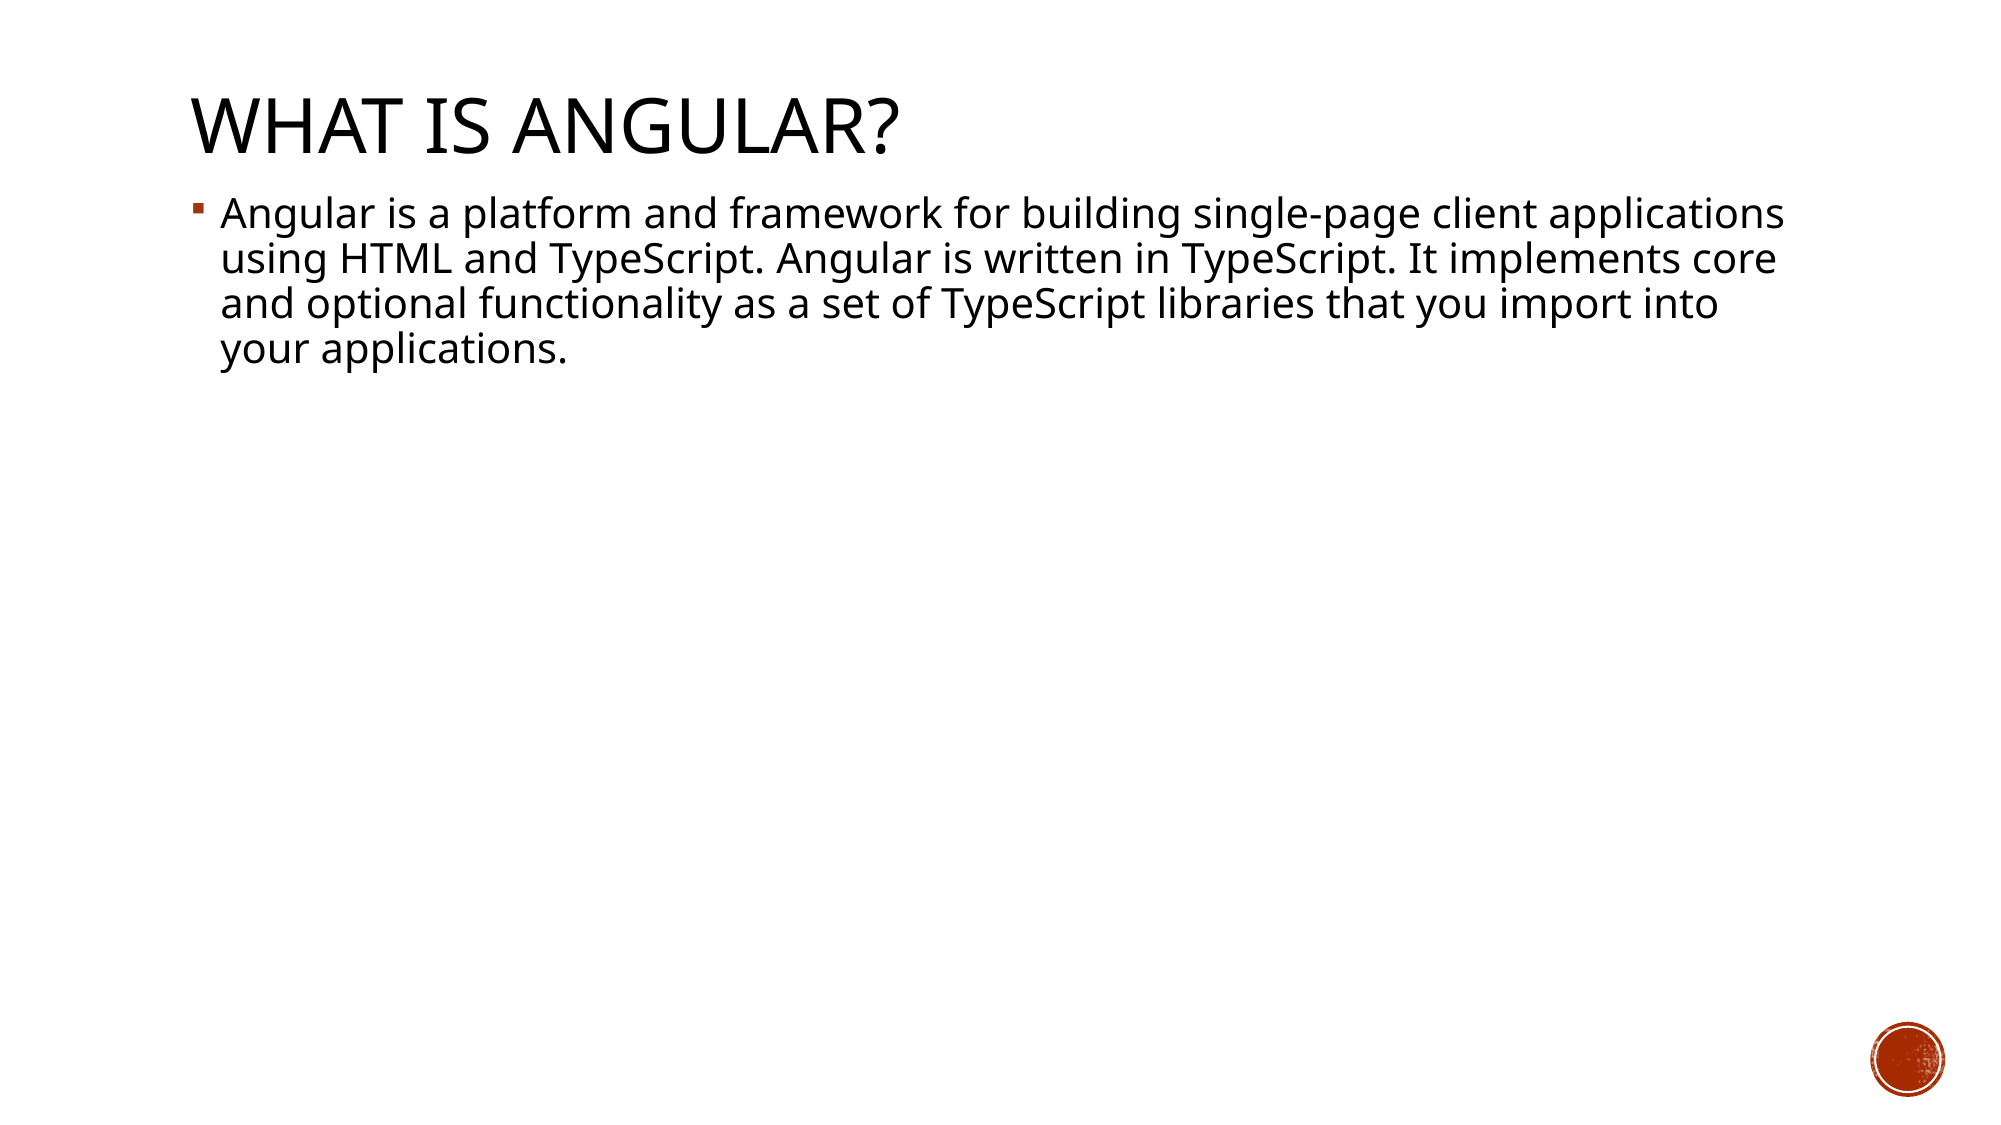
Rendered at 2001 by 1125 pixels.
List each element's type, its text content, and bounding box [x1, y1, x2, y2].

title What is Angular? [175, 79, 1826, 185]
list Angular is a platform and framework for building single-page client applications using HTML and TypeScript. Angular is written in TypeScript. It implements core and optional functionality as a set of TypeScript libraries that you import into your applications. [175, 185, 1826, 1013]
